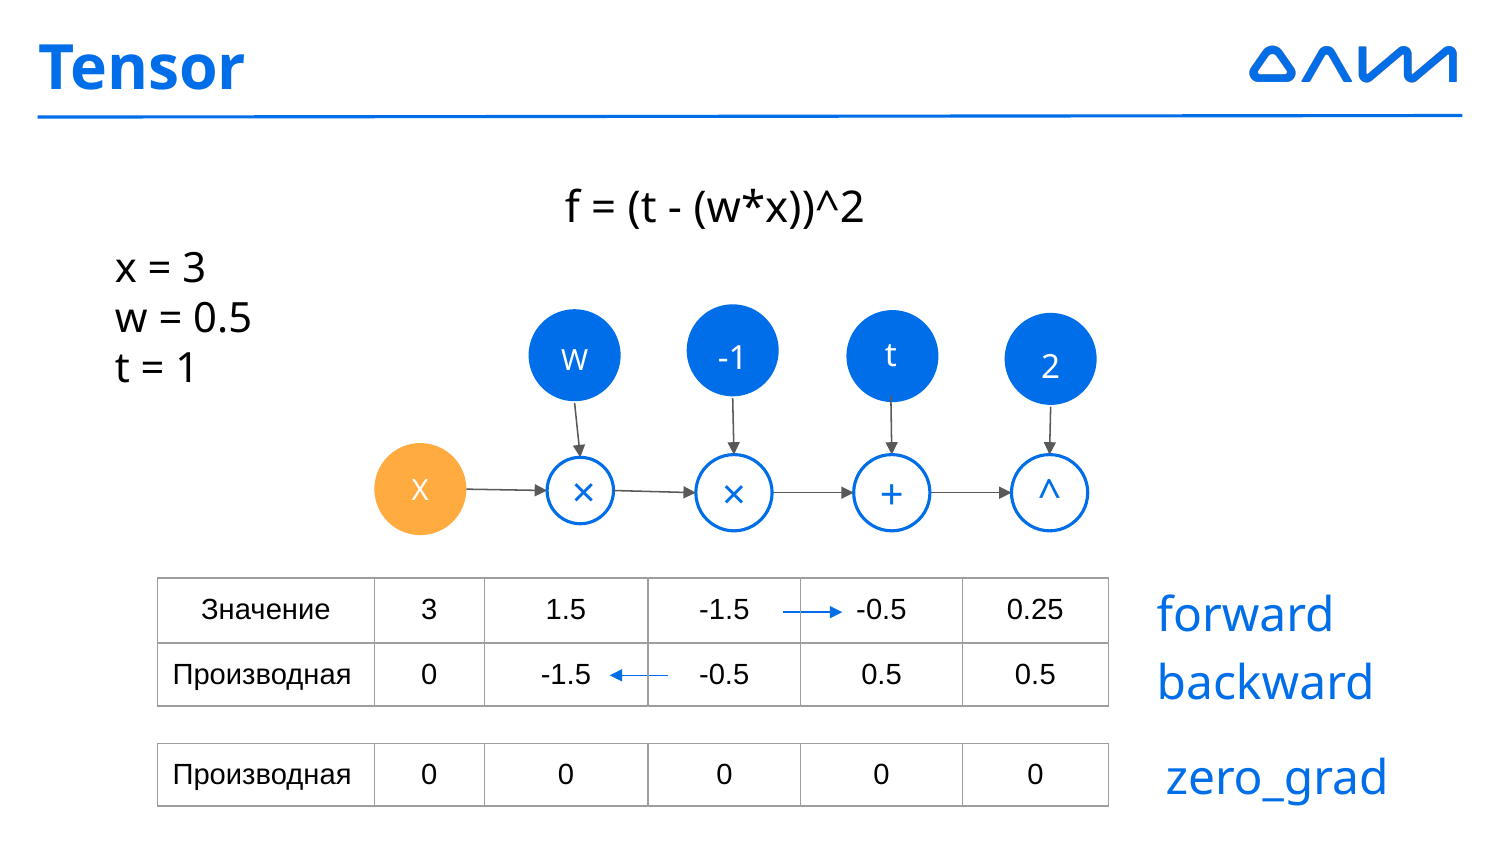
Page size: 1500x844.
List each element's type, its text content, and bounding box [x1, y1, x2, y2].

table_cell 0 [375, 644, 484, 705]
table_header 0.25 [963, 579, 1108, 642]
text_box backward [1141, 637, 1416, 714]
text_box zero_grad [1150, 731, 1425, 808]
picture [1230, 19, 1476, 108]
table_header 0 [963, 744, 1108, 805]
table_header 0 [375, 744, 484, 805]
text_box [844, 309, 939, 403]
text_box + [853, 454, 930, 531]
text_box × [547, 457, 614, 524]
table_cell -0.5 [649, 644, 800, 705]
table_header Значение [158, 579, 374, 642]
text_box X [374, 443, 467, 536]
table_header 0 [649, 744, 800, 805]
table_header 3 [375, 579, 484, 642]
table_header 0 [801, 744, 962, 805]
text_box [1004, 312, 1097, 407]
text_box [528, 309, 621, 404]
text_box Tensor [23, 11, 1151, 117]
table_cell Производная [158, 644, 374, 705]
table_header 1.5 [485, 579, 647, 642]
table_cell 0.5 [963, 644, 1108, 705]
table_cell 0.5 [801, 644, 962, 705]
table_cell -1.5 [485, 644, 647, 705]
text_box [574, 412, 581, 458]
text_box × [696, 454, 773, 531]
text_box f = (t - (w*x))^2 [549, 163, 916, 258]
text_box ^ [1011, 455, 1088, 531]
table_header 0 [485, 744, 647, 805]
text_box forward [1141, 568, 1416, 637]
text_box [686, 304, 779, 399]
text_box x = 3 w = 0.5 t = 1 [100, 225, 322, 403]
table_header -1.5 [649, 579, 800, 642]
table_header -0.5 [801, 579, 962, 642]
table_header Производная [158, 744, 374, 805]
